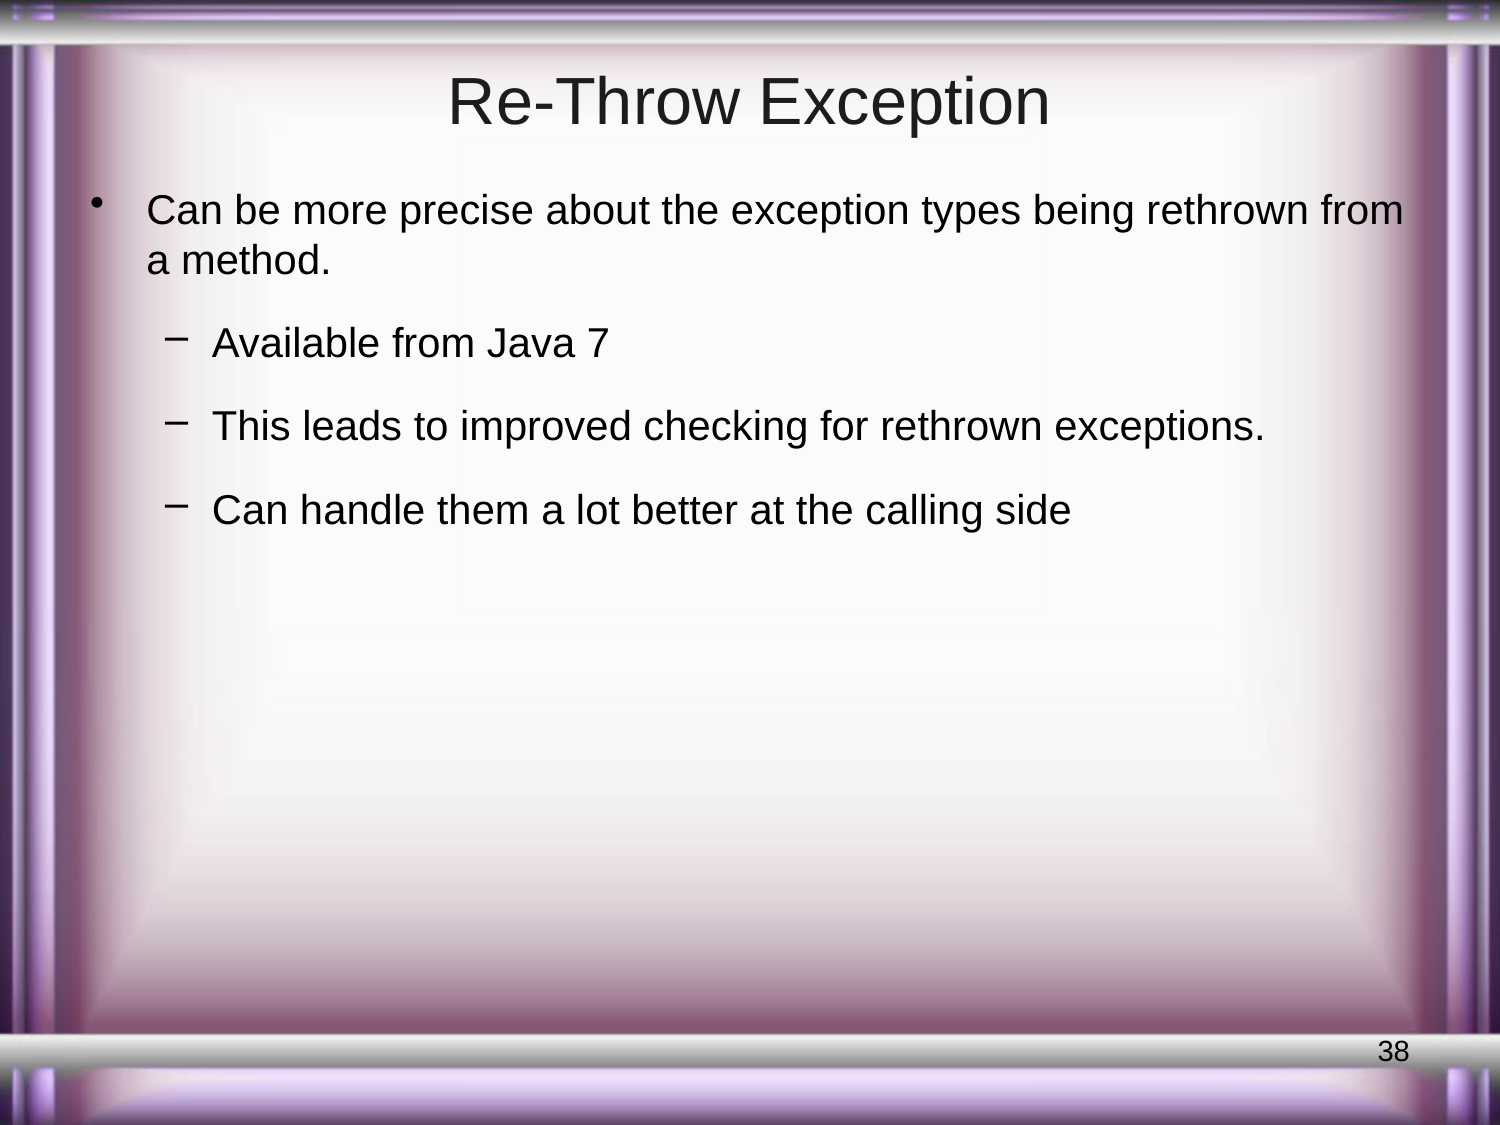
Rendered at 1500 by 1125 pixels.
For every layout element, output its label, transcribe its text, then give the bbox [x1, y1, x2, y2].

list Can be more precise about the exception types being rethrown from a method. Available from Java 7 This leads to improved checking for rethrown exceptions. Can handle them a lot better at the calling side [75, 174, 1425, 1005]
slide_number 38 [1074, 1024, 1426, 1103]
picture [0, 0, 1500, 1125]
title Re-Throw Exception [75, 45, 1425, 150]
